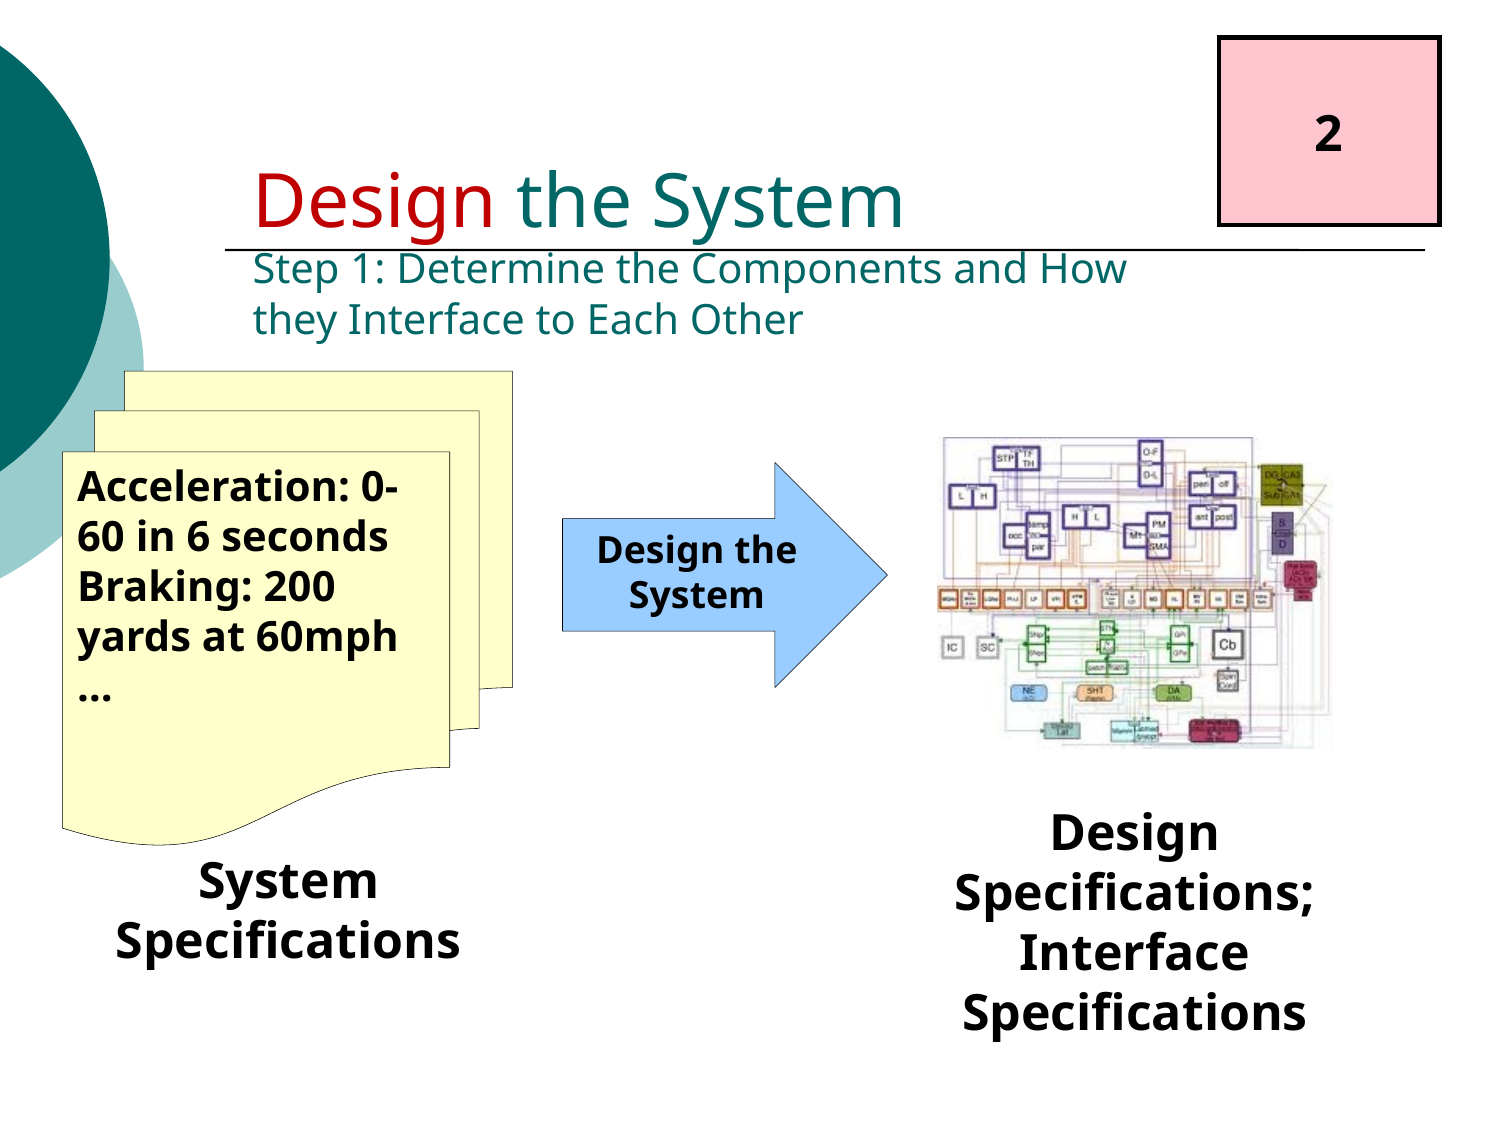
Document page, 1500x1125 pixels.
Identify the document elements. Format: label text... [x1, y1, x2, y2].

picture [936, 437, 1333, 749]
text_box System Specifications [76, 841, 502, 976]
title Design the System Step 1: Determine the Components and How they Interface to Each Other [237, 24, 1200, 350]
text_box Design Specifications; Interface Specifications [911, 792, 1359, 1048]
text_box Acceleration: 0-60 in 6 seconds Braking: 200 yards at 60mph … [62, 371, 513, 841]
text_box 2 [1218, 37, 1440, 225]
text_box Design the System [562, 462, 888, 688]
